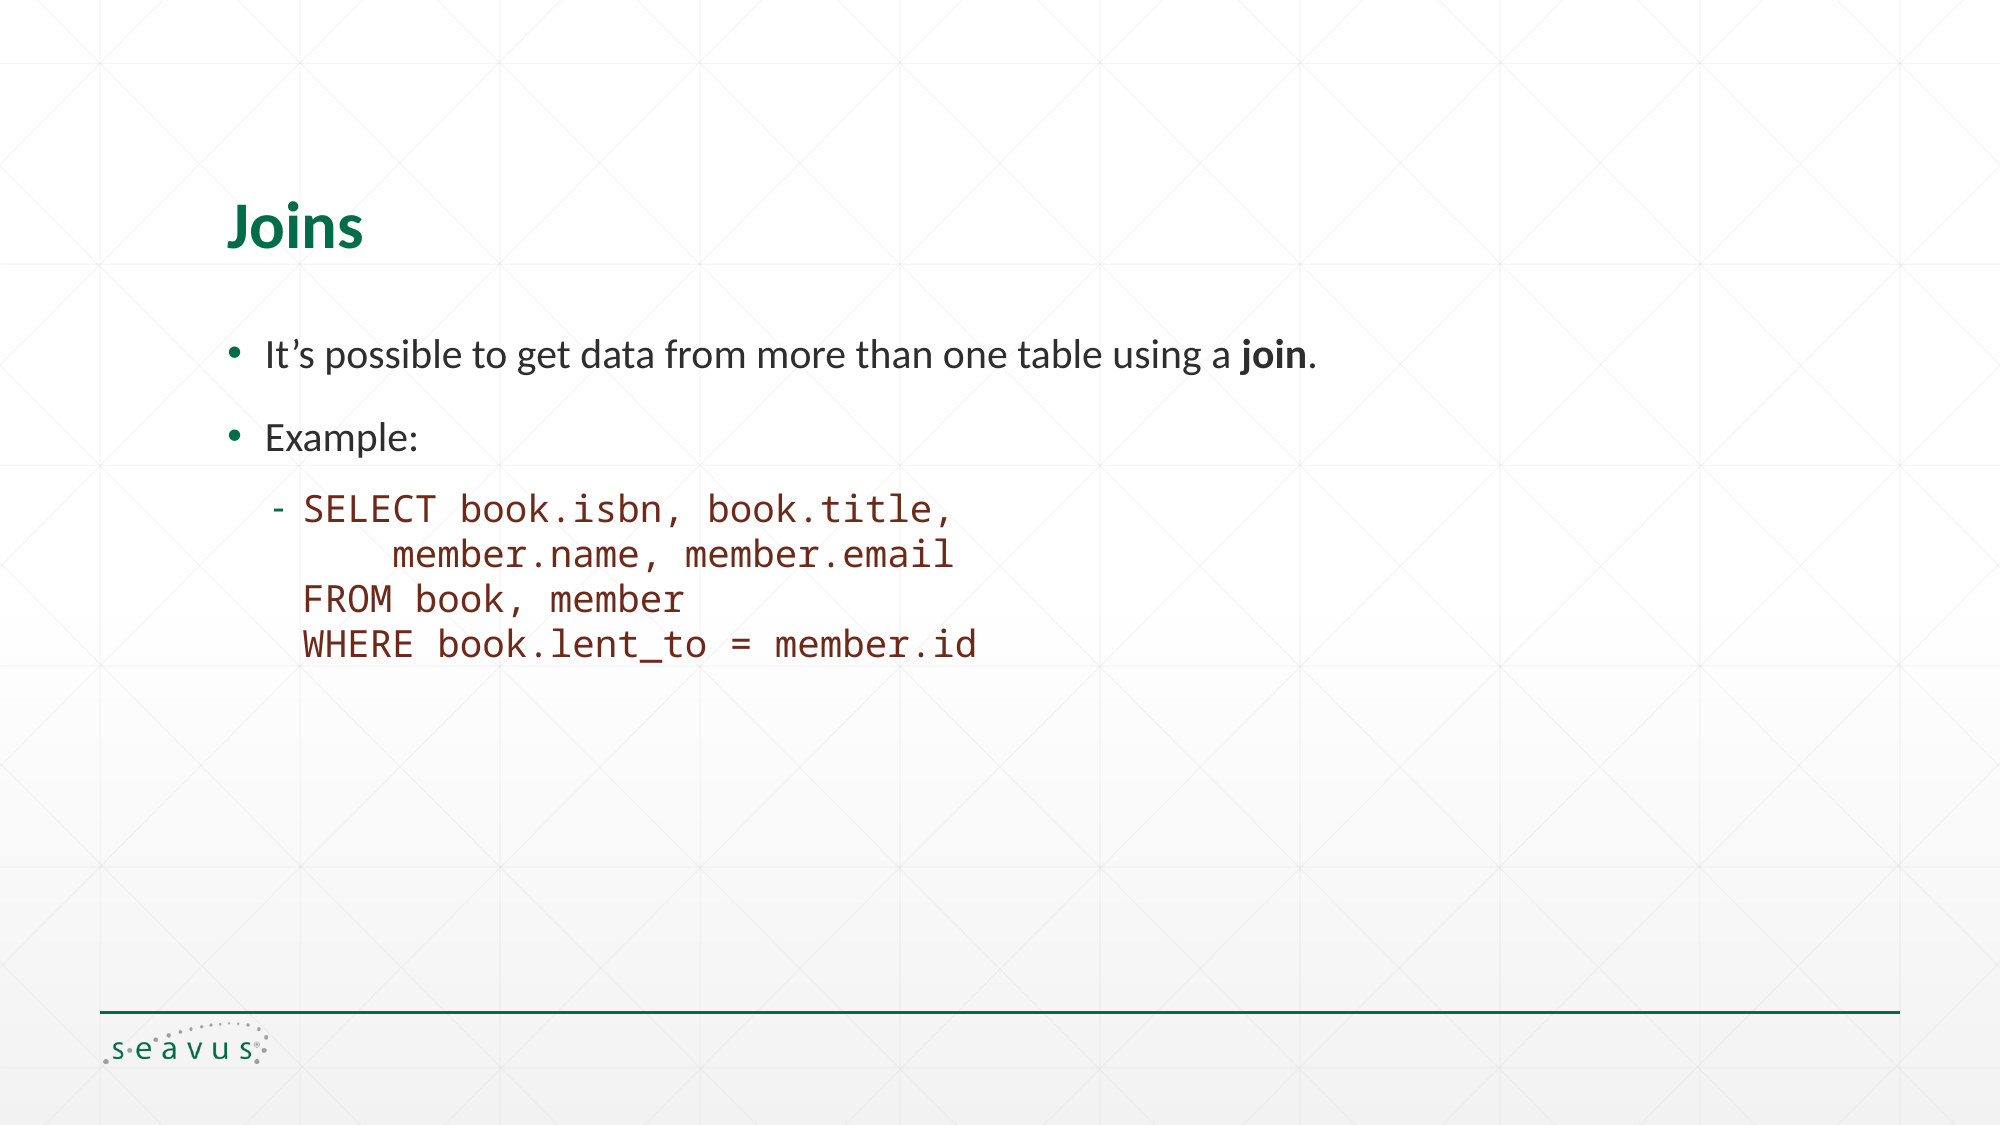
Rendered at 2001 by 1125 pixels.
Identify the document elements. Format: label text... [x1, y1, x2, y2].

title Joins [212, 82, 1788, 271]
list It’s possible to get data from more than one table using a join. Example: SELECT book.isbn, book.title, member.name, member.email FROM book, member WHERE book.lent_to = member.id [212, 324, 1788, 950]
picture [103, 1022, 268, 1064]
